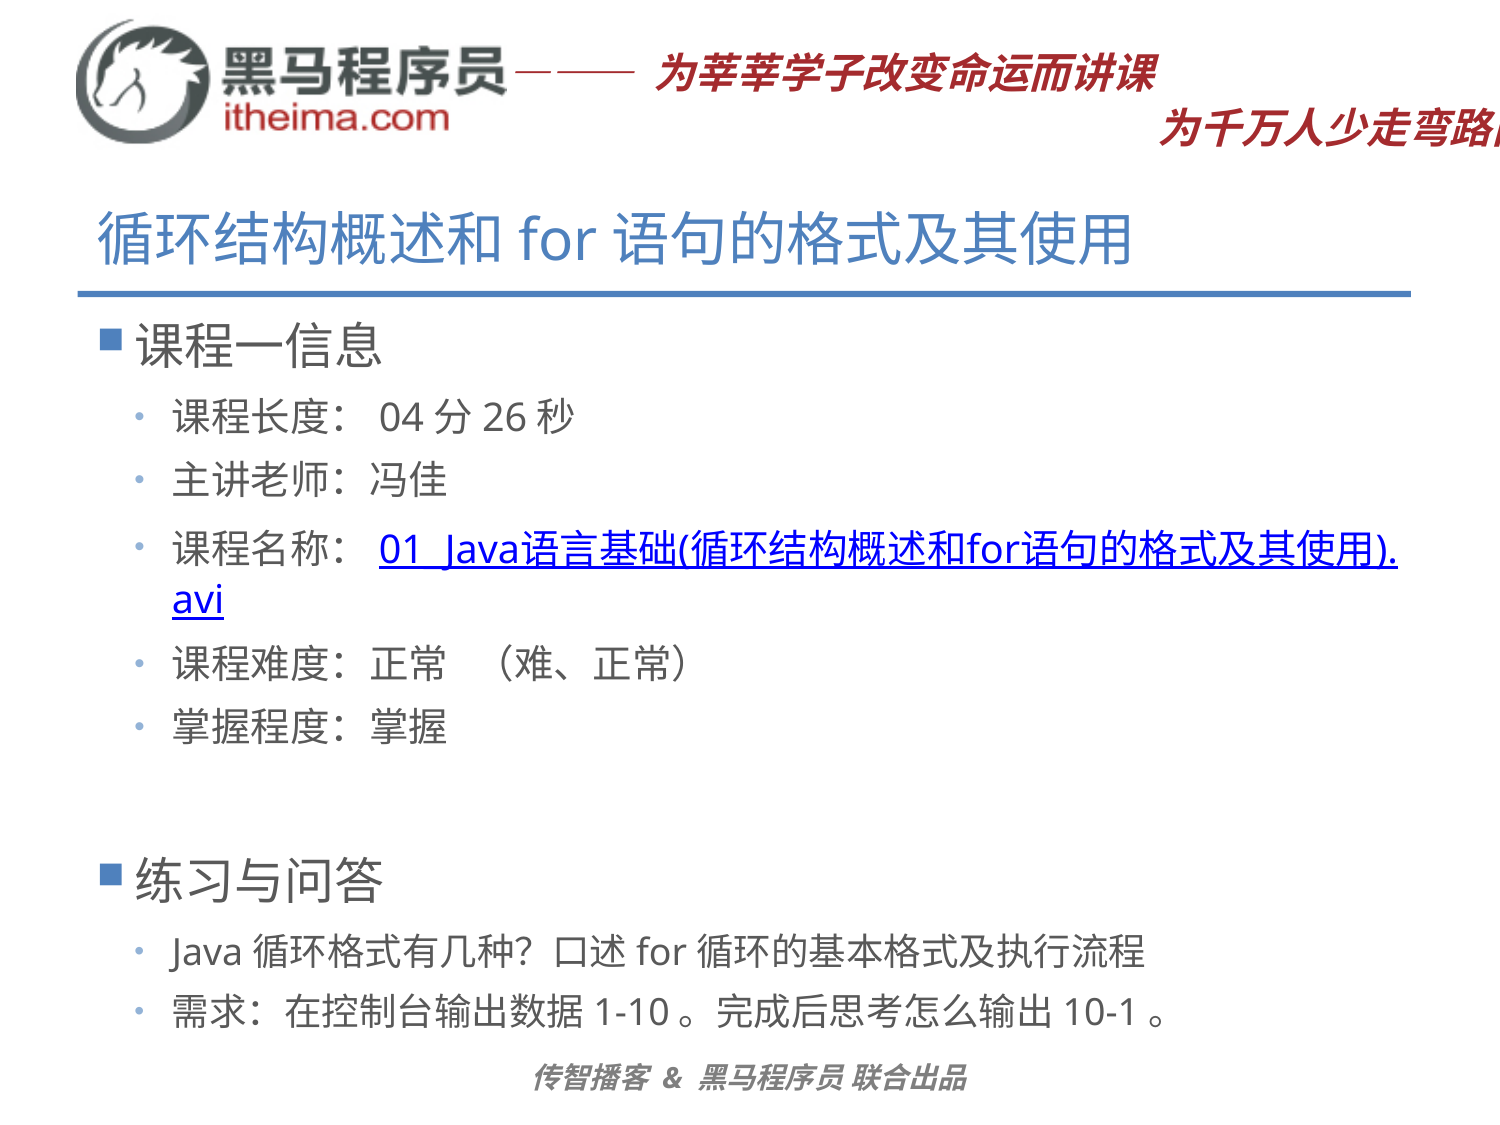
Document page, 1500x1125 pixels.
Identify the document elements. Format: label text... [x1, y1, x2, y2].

picture [76, 0, 507, 161]
list 课程一信息 课程长度：04分26秒 主讲老师：冯佳 课程名称：01_Java语言基础(循环结构概述和for语句的格式及其使用).avi 课程难度：正常 （难、正常） 掌握程度：掌握 练习与问答 Java循环格式有几种？口述for循环的基本格式及执行流程 需求：在控制台输出数据1-10。完成后思考怎么输出10-1。 [81, 313, 1416, 1061]
title 循环结构概述和for语句的格式及其使用 [81, 162, 1416, 280]
